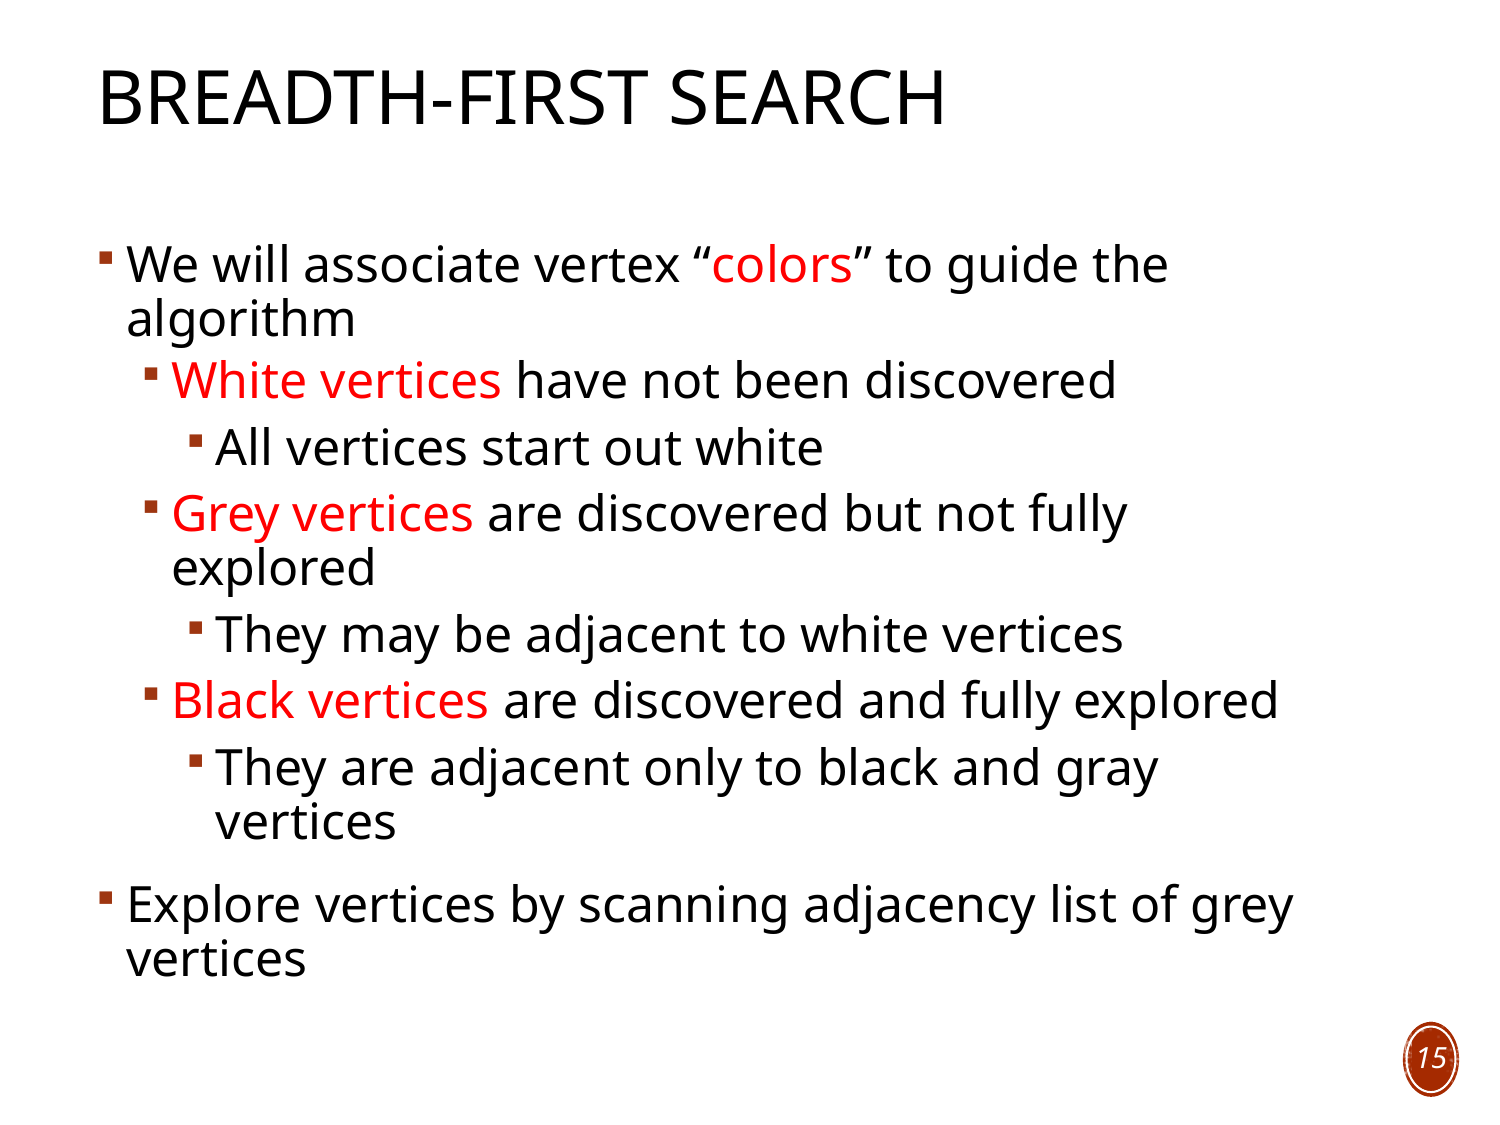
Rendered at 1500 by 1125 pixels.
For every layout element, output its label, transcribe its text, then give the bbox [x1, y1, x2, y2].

title Breadth-First Search [81, 0, 1319, 231]
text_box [1413, 1089, 1449, 1097]
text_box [1415, 1021, 1447, 1028]
list We will associate vertex “colors” to guide the algorithm White vertices have not been discovered All vertices start out white Grey vertices are discovered but not fully explored They may be adjacent to white vertices Black vertices are discovered and fully explored They are adjacent only to black and gray vertices Explore vertices by scanning adjacency list of grey vertices [81, 231, 1319, 897]
slide_number 15 [1391, 1028, 1471, 1089]
